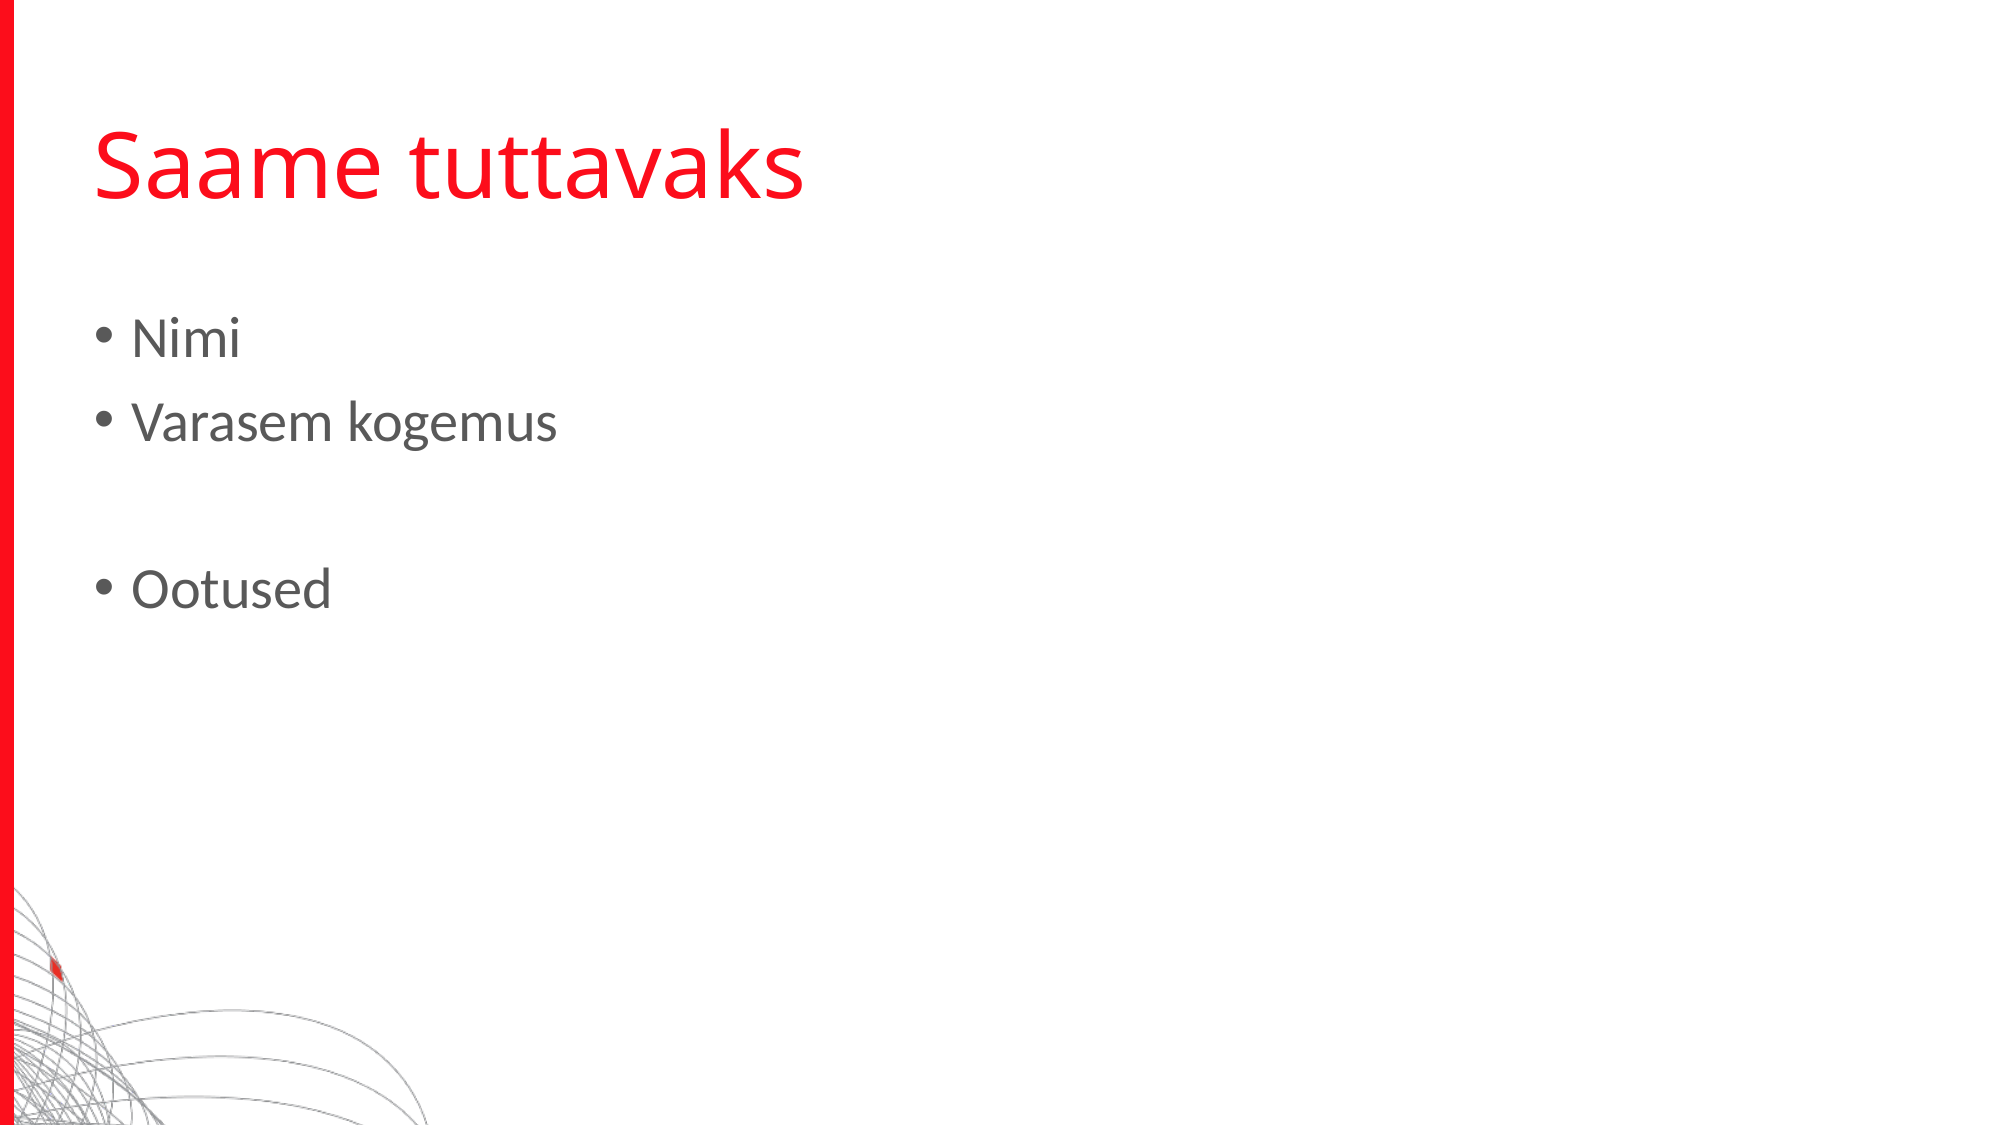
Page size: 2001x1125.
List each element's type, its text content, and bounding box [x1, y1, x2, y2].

title Saame tuttavaks [78, 59, 1928, 278]
picture [14, 301, 1316, 1125]
list Nimi Varasem kogemus Ootused [78, 299, 1928, 853]
